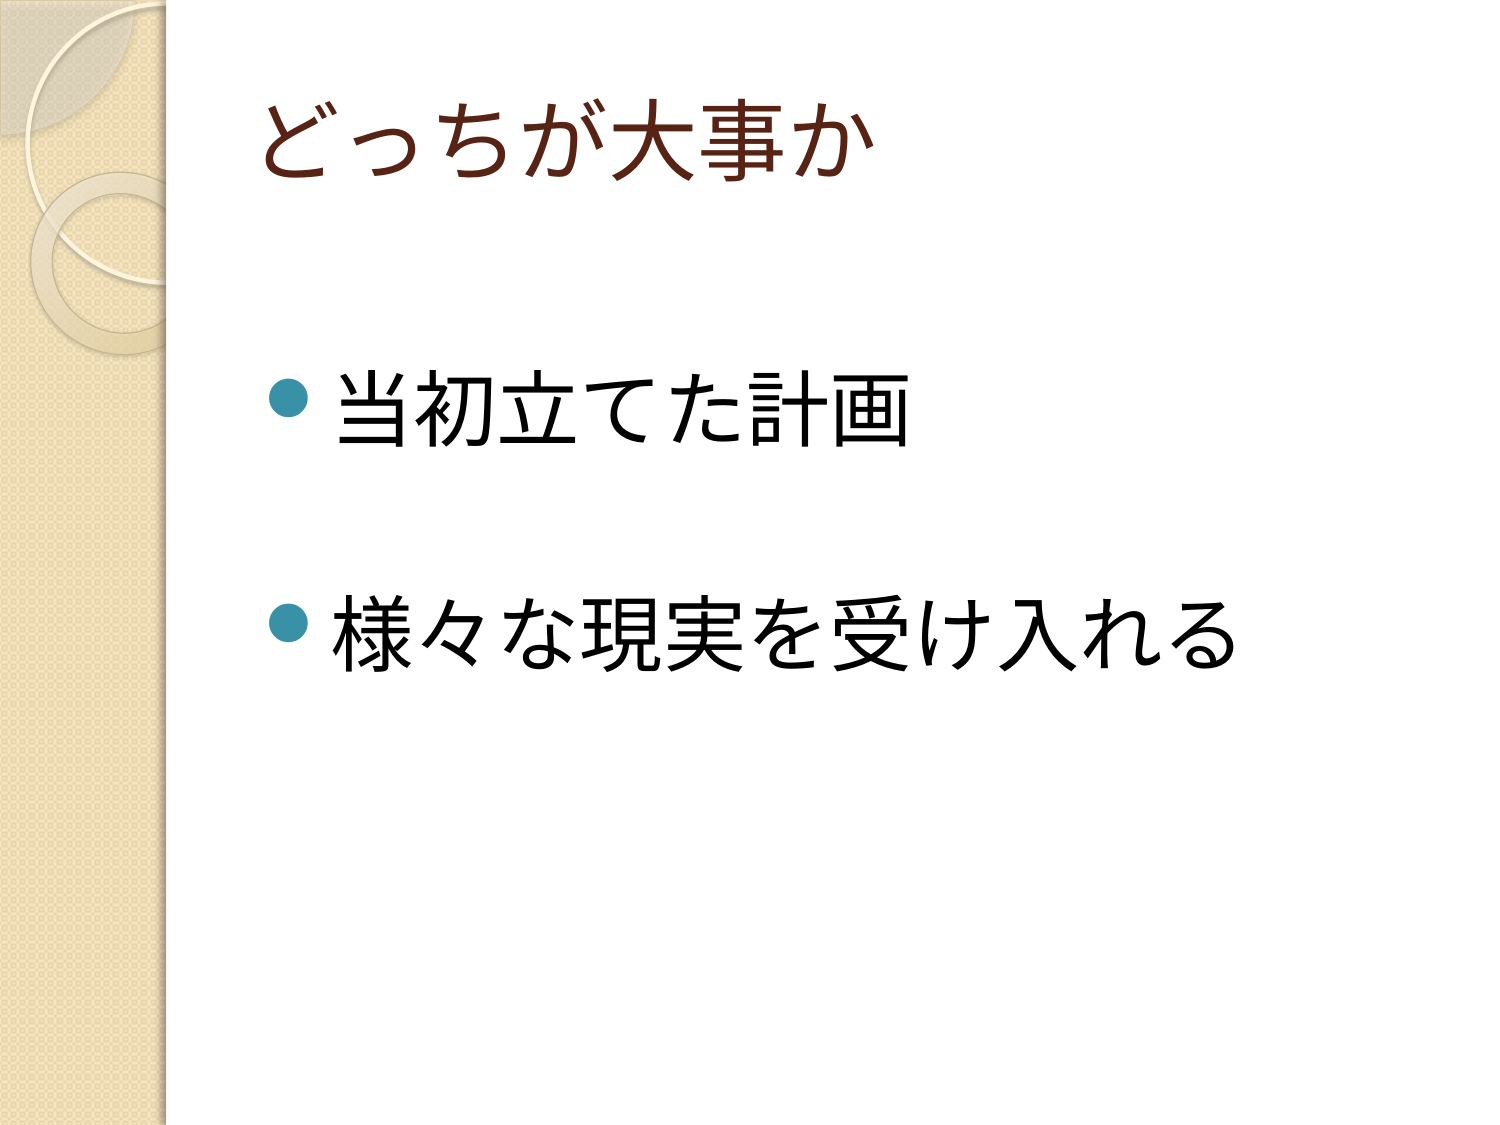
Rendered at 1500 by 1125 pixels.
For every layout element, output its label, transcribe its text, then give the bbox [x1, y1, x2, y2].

title どっちが大事か [235, 45, 1466, 233]
list 当初立てた計画 様々な現実を受け入れる [235, 237, 1466, 1025]
